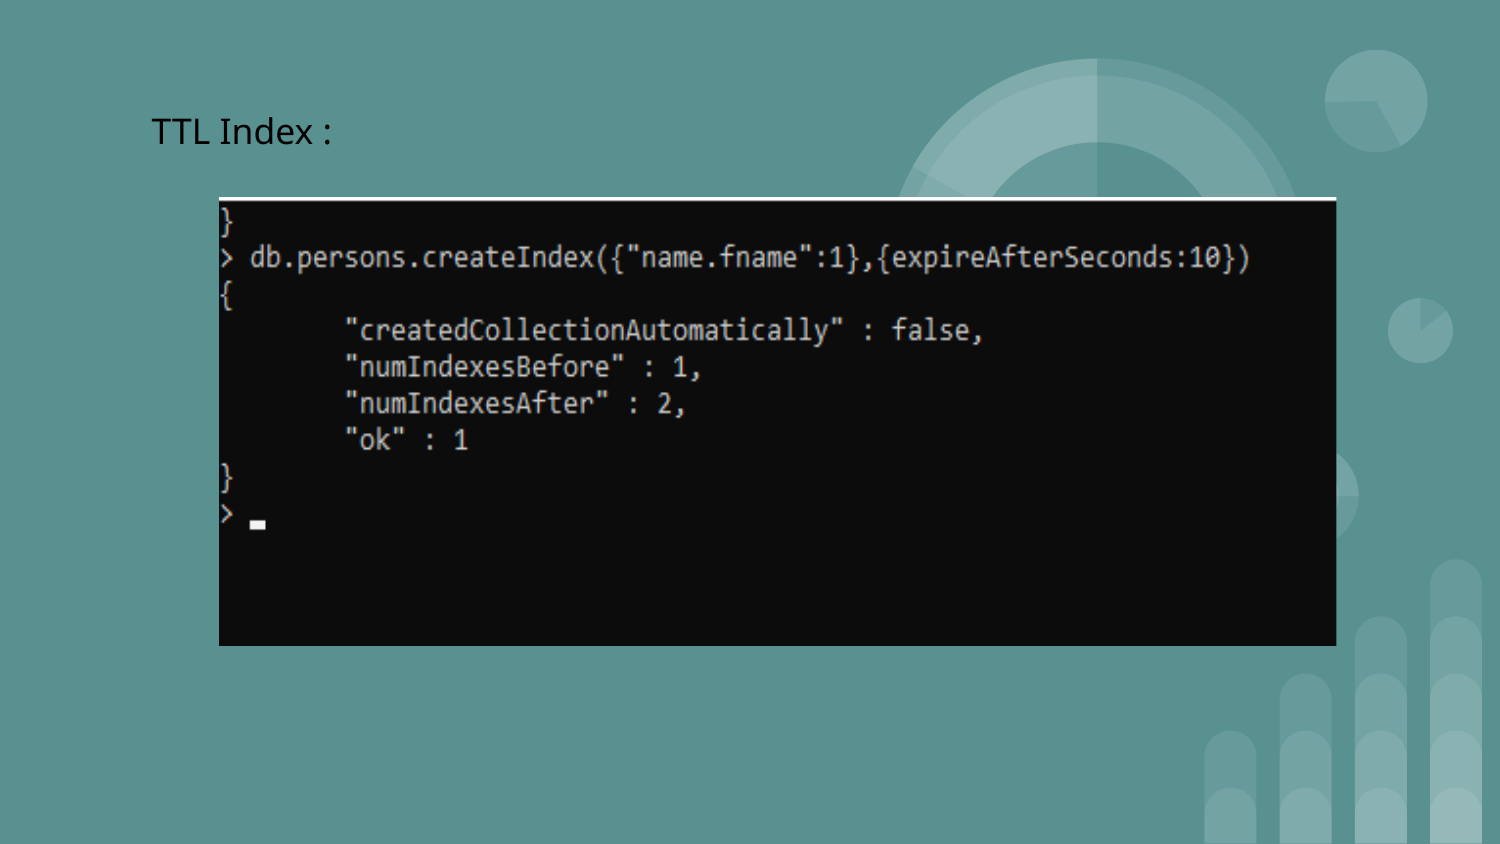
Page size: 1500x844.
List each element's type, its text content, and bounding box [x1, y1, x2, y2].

text_box TTL Index : [136, 94, 526, 184]
picture [218, 197, 1337, 646]
